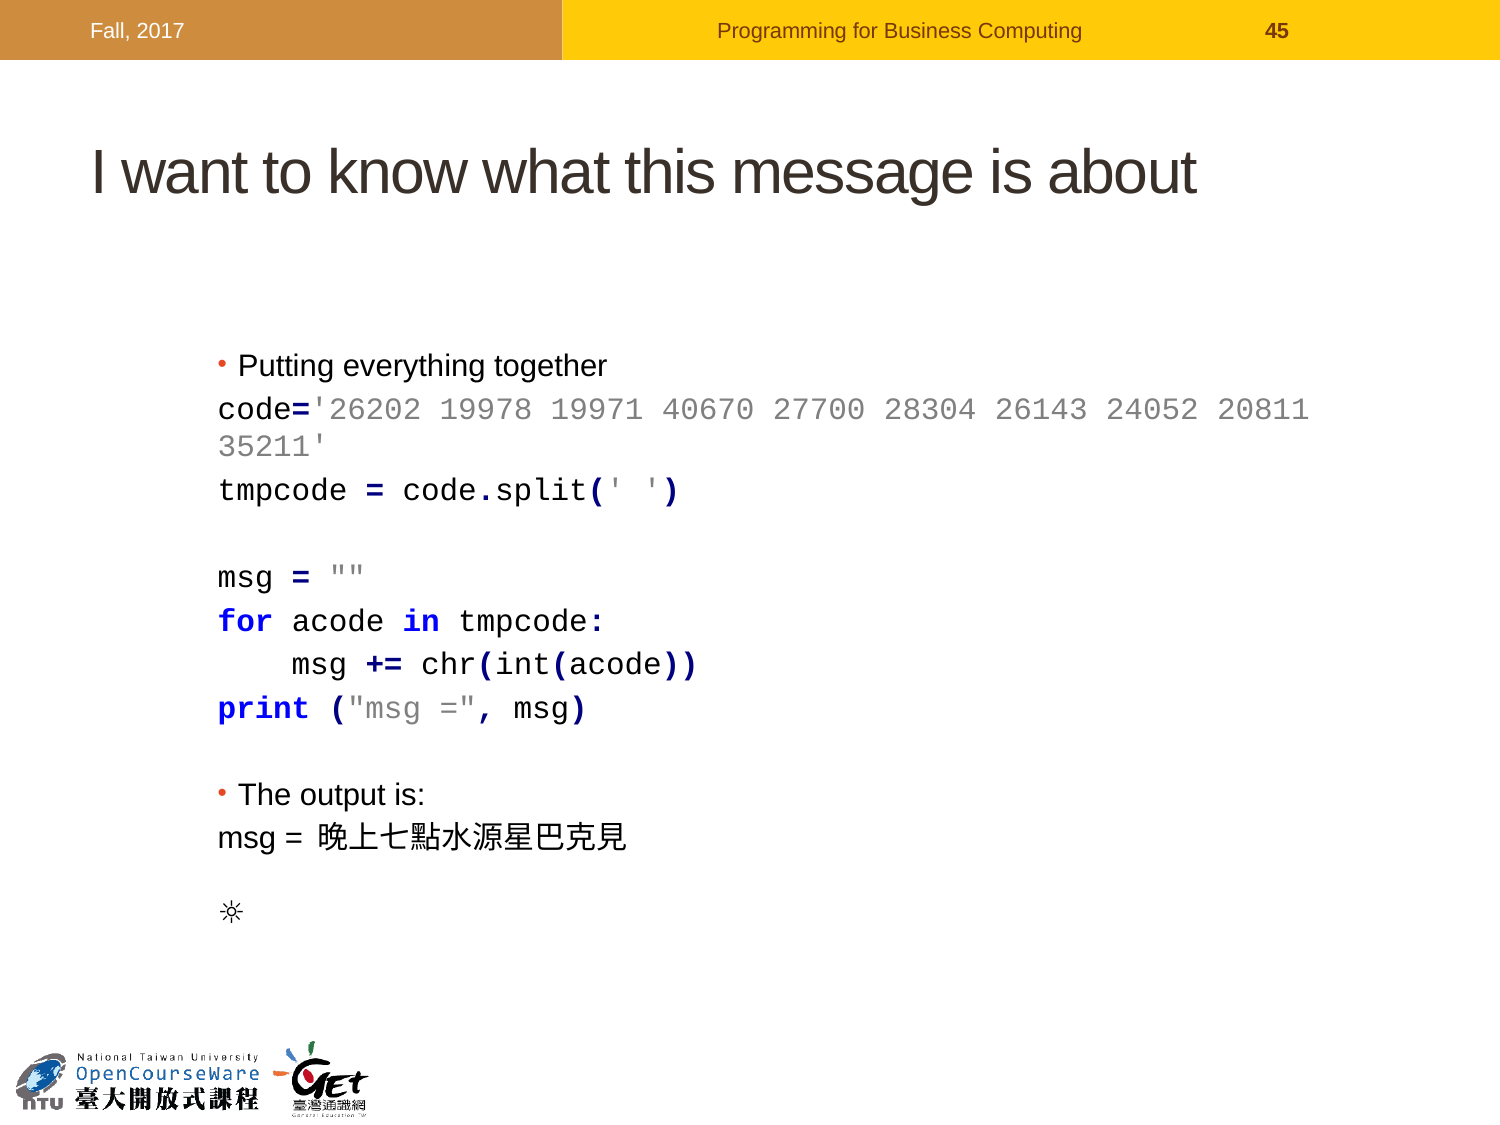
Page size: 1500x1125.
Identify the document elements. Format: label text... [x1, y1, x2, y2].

picture [0, 1040, 375, 1124]
title I want to know what this message is about [75, 87, 1425, 250]
footer Programming for Business Computing [562, 3, 1238, 57]
list Putting everything together code='26202 19978 19971 40670 27700 28304 26143 24052 20811 35211' tmpcode = code.split(' ') msg = "" for acode in tmpcode: msg += chr(int(acode)) print ("msg =", msg) The output is: msg = 晚上七點水源星巴克見 ☼ [202, 337, 1390, 938]
slide_number 45 [1250, 3, 1425, 57]
slide_number Fall, 2017 [75, 3, 550, 57]
